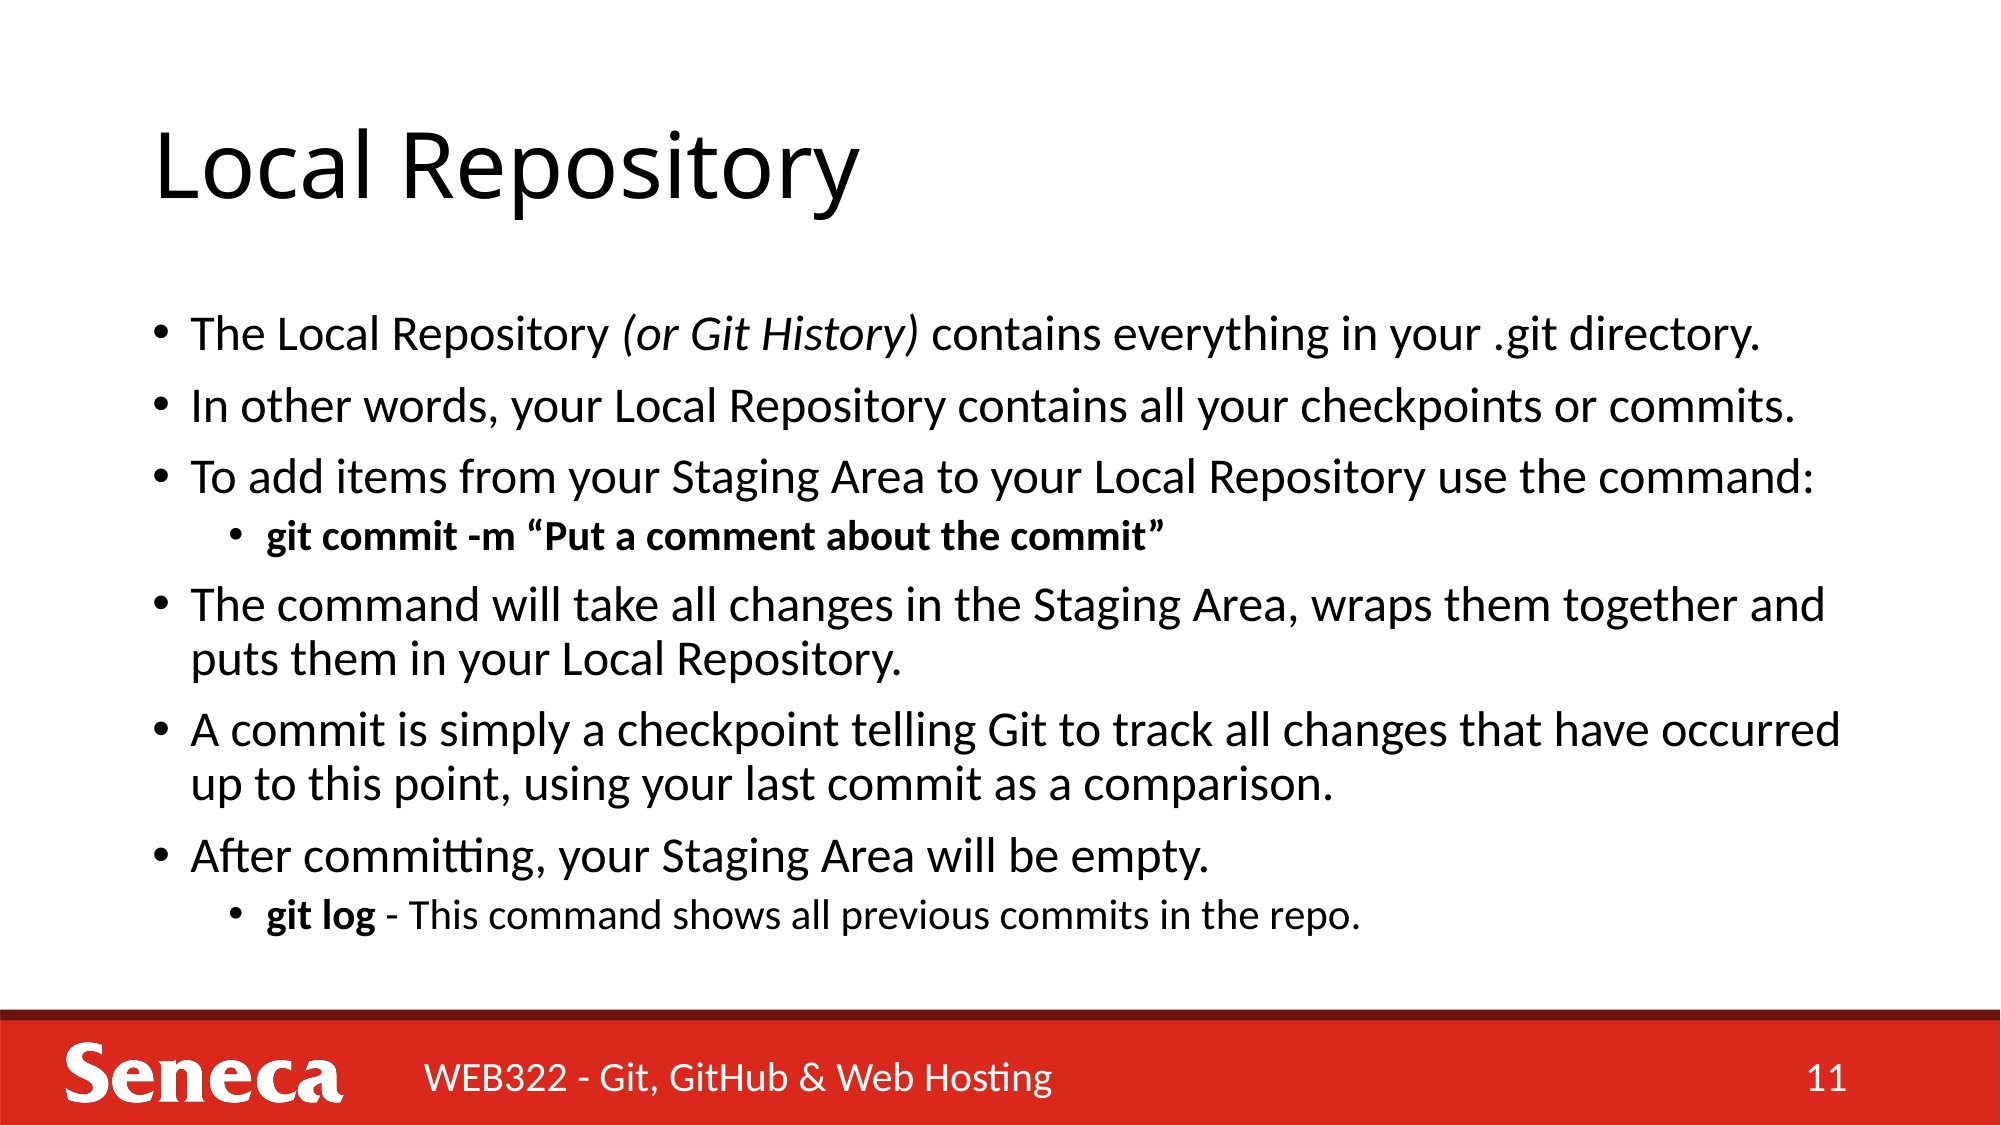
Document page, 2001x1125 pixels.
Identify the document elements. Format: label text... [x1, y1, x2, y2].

list The Local Repository (or Git History) contains everything in your .git directory. In other words, your Local Repository contains all your checkpoints or commits. To add items from your Staging Area to your Local Repository use the command: git commit -m “Put a comment about the commit” The command will take all changes in the Staging Area, wraps them together and puts them in your Local Repository. A commit is simply a checkpoint telling Git to track all changes that have occurred up to this point, using your last commit as a comparison. After committing, your Staging Area will be empty. git log - This command shows all previous commits in the repo. [137, 299, 1863, 988]
slide_number 11 [1717, 1042, 1863, 1103]
footer WEB322 - Git, GitHub & Web Hosting [409, 1042, 1641, 1103]
title Local Repository [137, 59, 1863, 278]
picture [65, 1042, 344, 1103]
